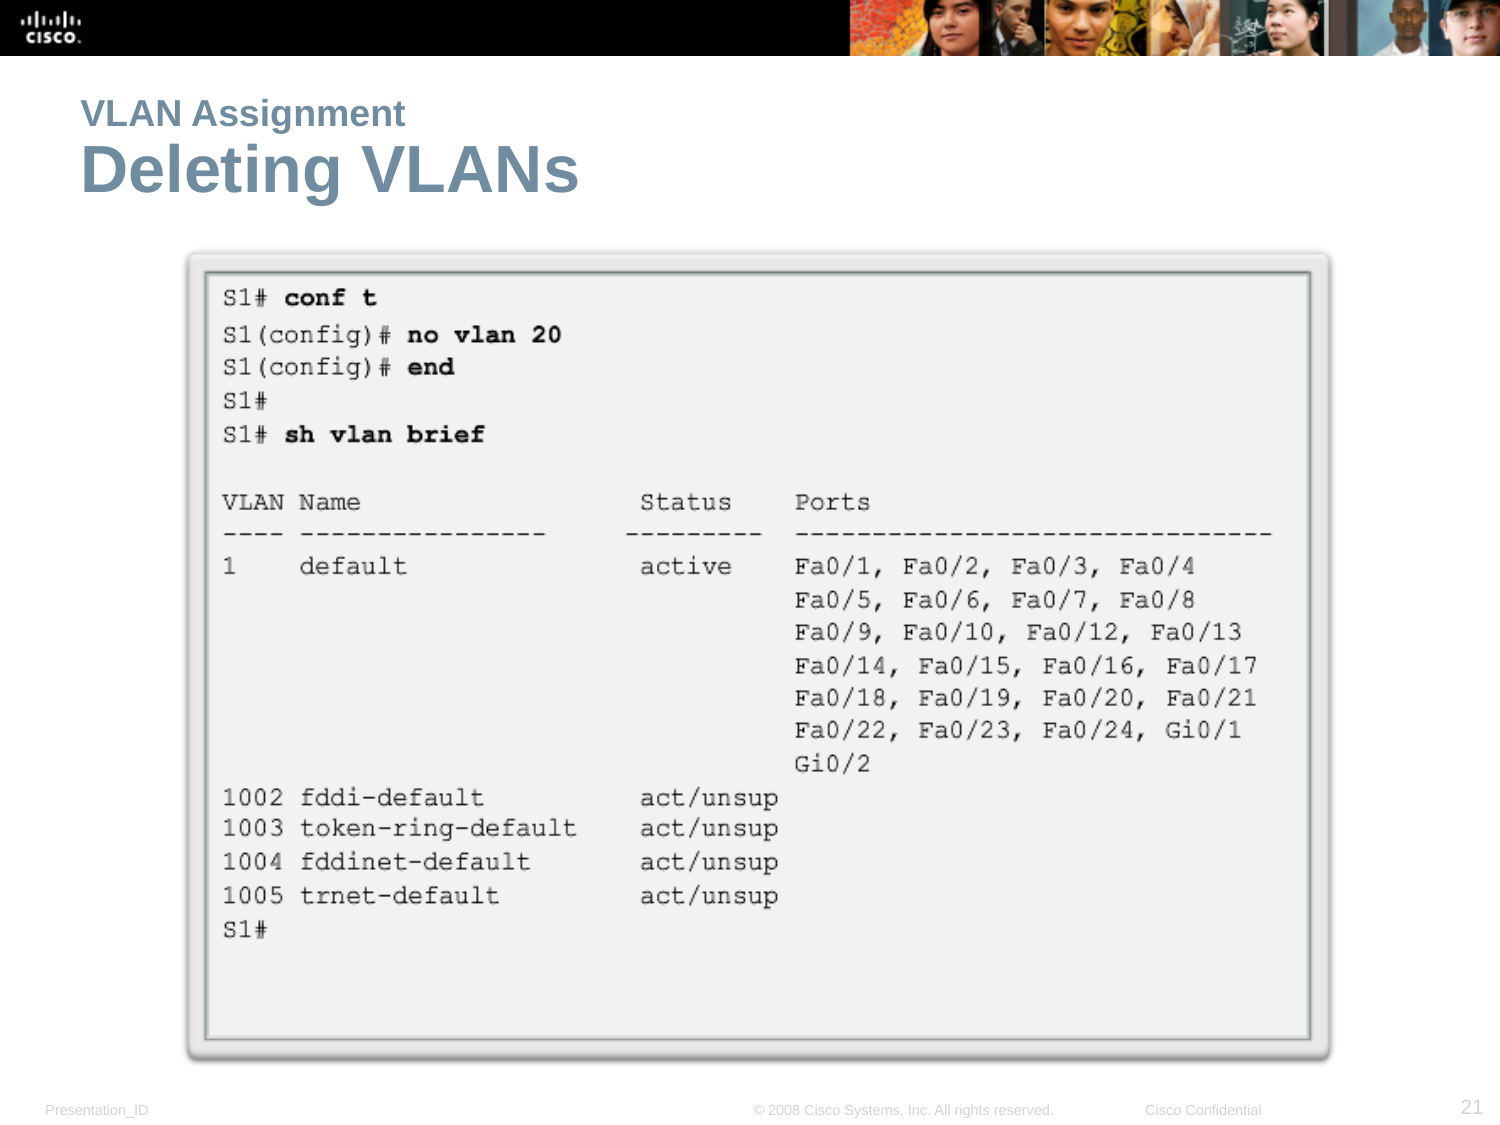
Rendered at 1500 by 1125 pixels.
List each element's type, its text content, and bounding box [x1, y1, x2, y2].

title VLAN Assignment Deleting VLANs [66, 75, 1404, 214]
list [171, 237, 1342, 1076]
picture [0, 0, 1500, 56]
